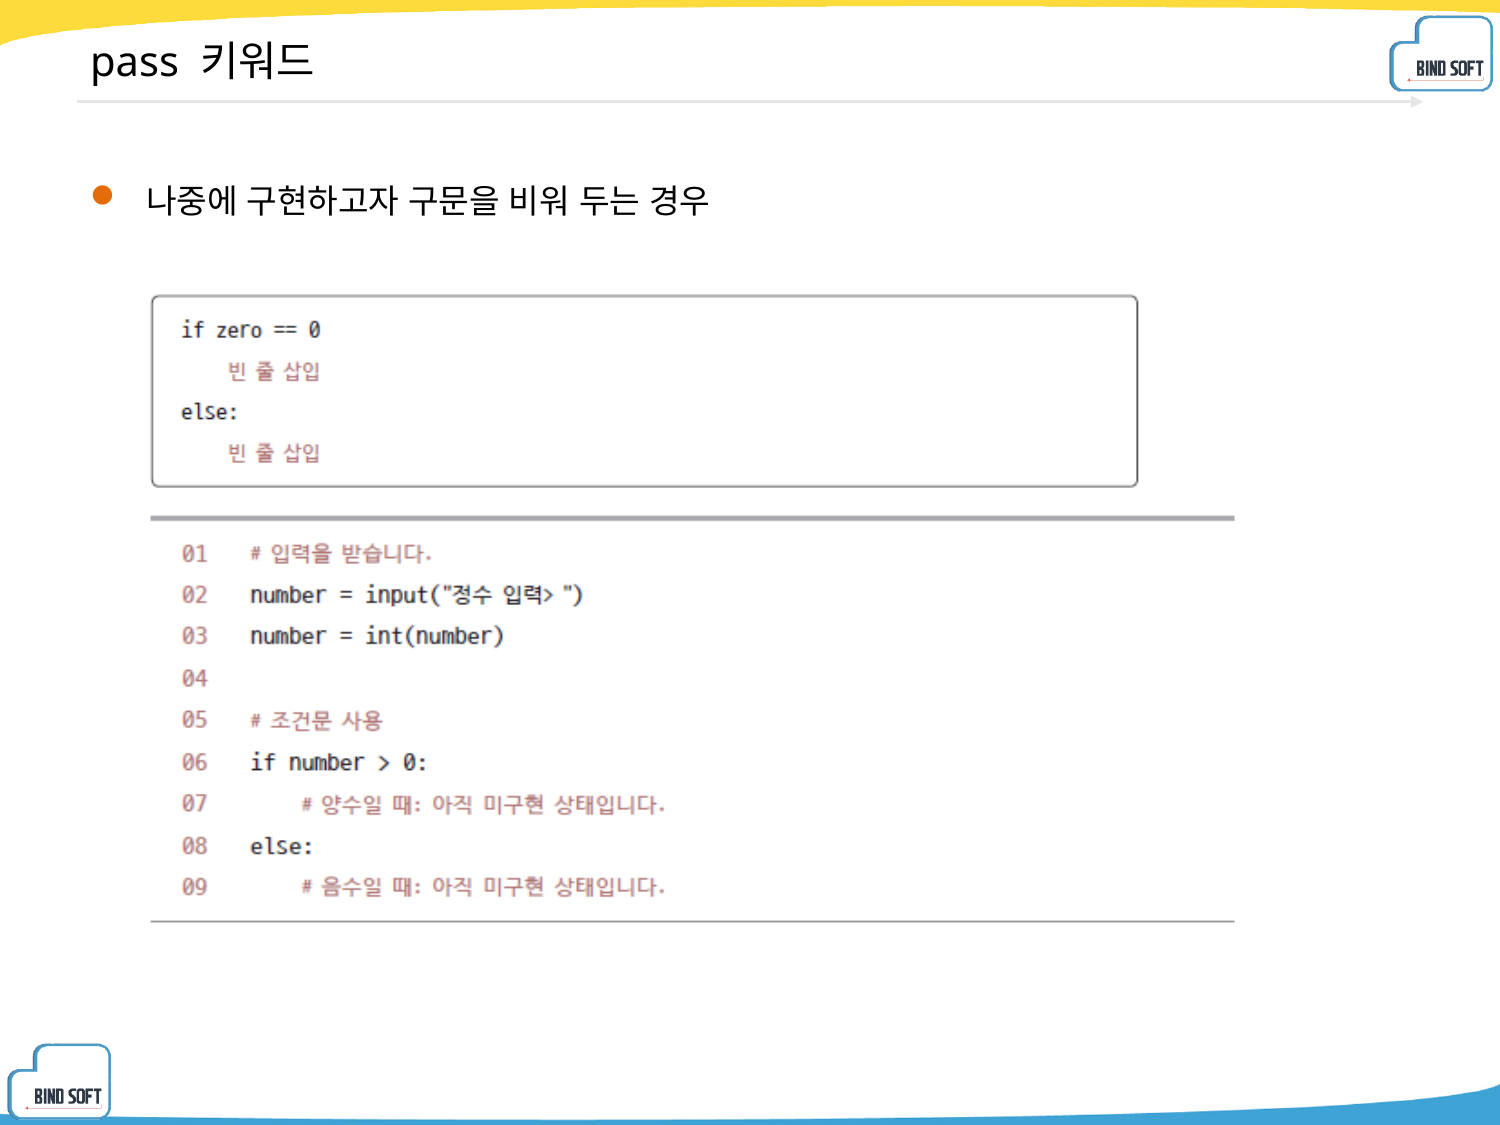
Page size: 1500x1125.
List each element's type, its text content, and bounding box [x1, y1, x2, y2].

picture [0, 0, 1500, 96]
title pass 키워드 [75, 11, 1425, 108]
list 나중에 구현하고자 구문을 비워 두는 경우 [75, 152, 1425, 1055]
picture [0, 1003, 1500, 1125]
picture [142, 510, 1244, 934]
picture [142, 288, 1151, 499]
